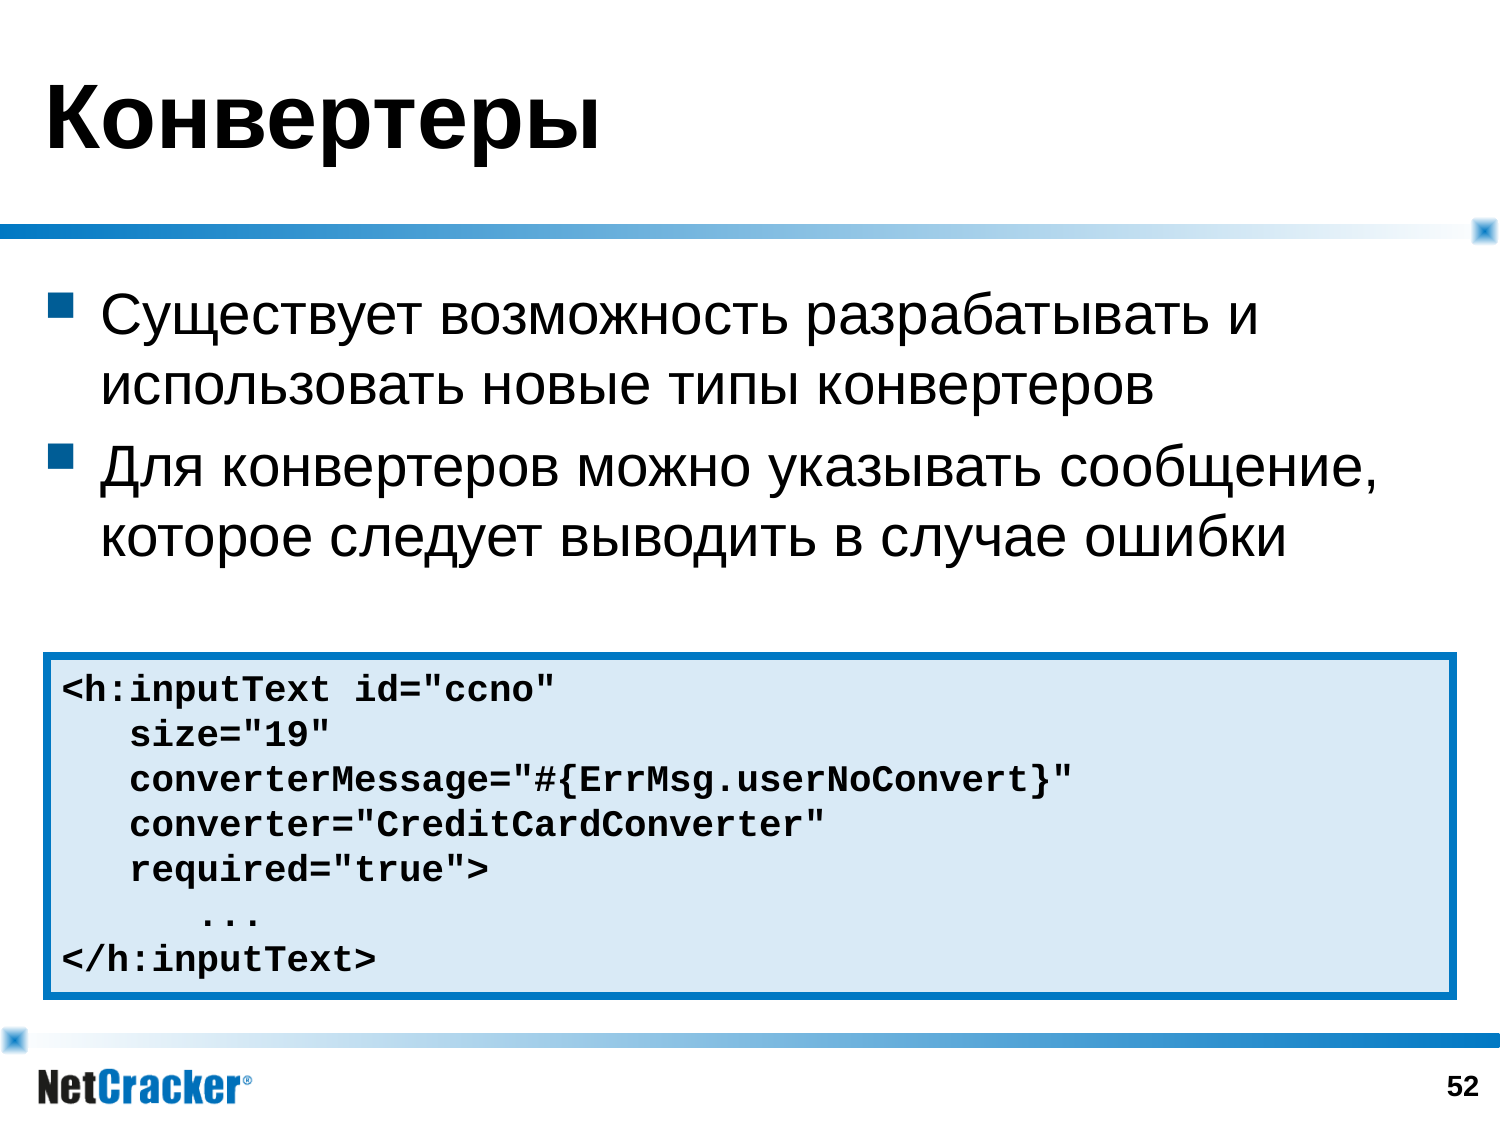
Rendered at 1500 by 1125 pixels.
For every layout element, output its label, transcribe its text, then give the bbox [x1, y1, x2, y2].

title Конвертеры [29, 0, 1470, 225]
slide_number 51 [1143, 1034, 1495, 1111]
text_box <h:inputText id="ccno" size="19" converterMessage="#{ErrMsg.userNoConvert}" converter="CreditCardConverter" required="true"> ... </h:inputText> [46, 656, 1454, 997]
list Существует возможность разрабатывать и использовать новые типы конвертеров Для конвертеров можно указывать сообщение, которое следует выводить в случае ошибки [29, 268, 1470, 1004]
picture [34, 1063, 256, 1118]
